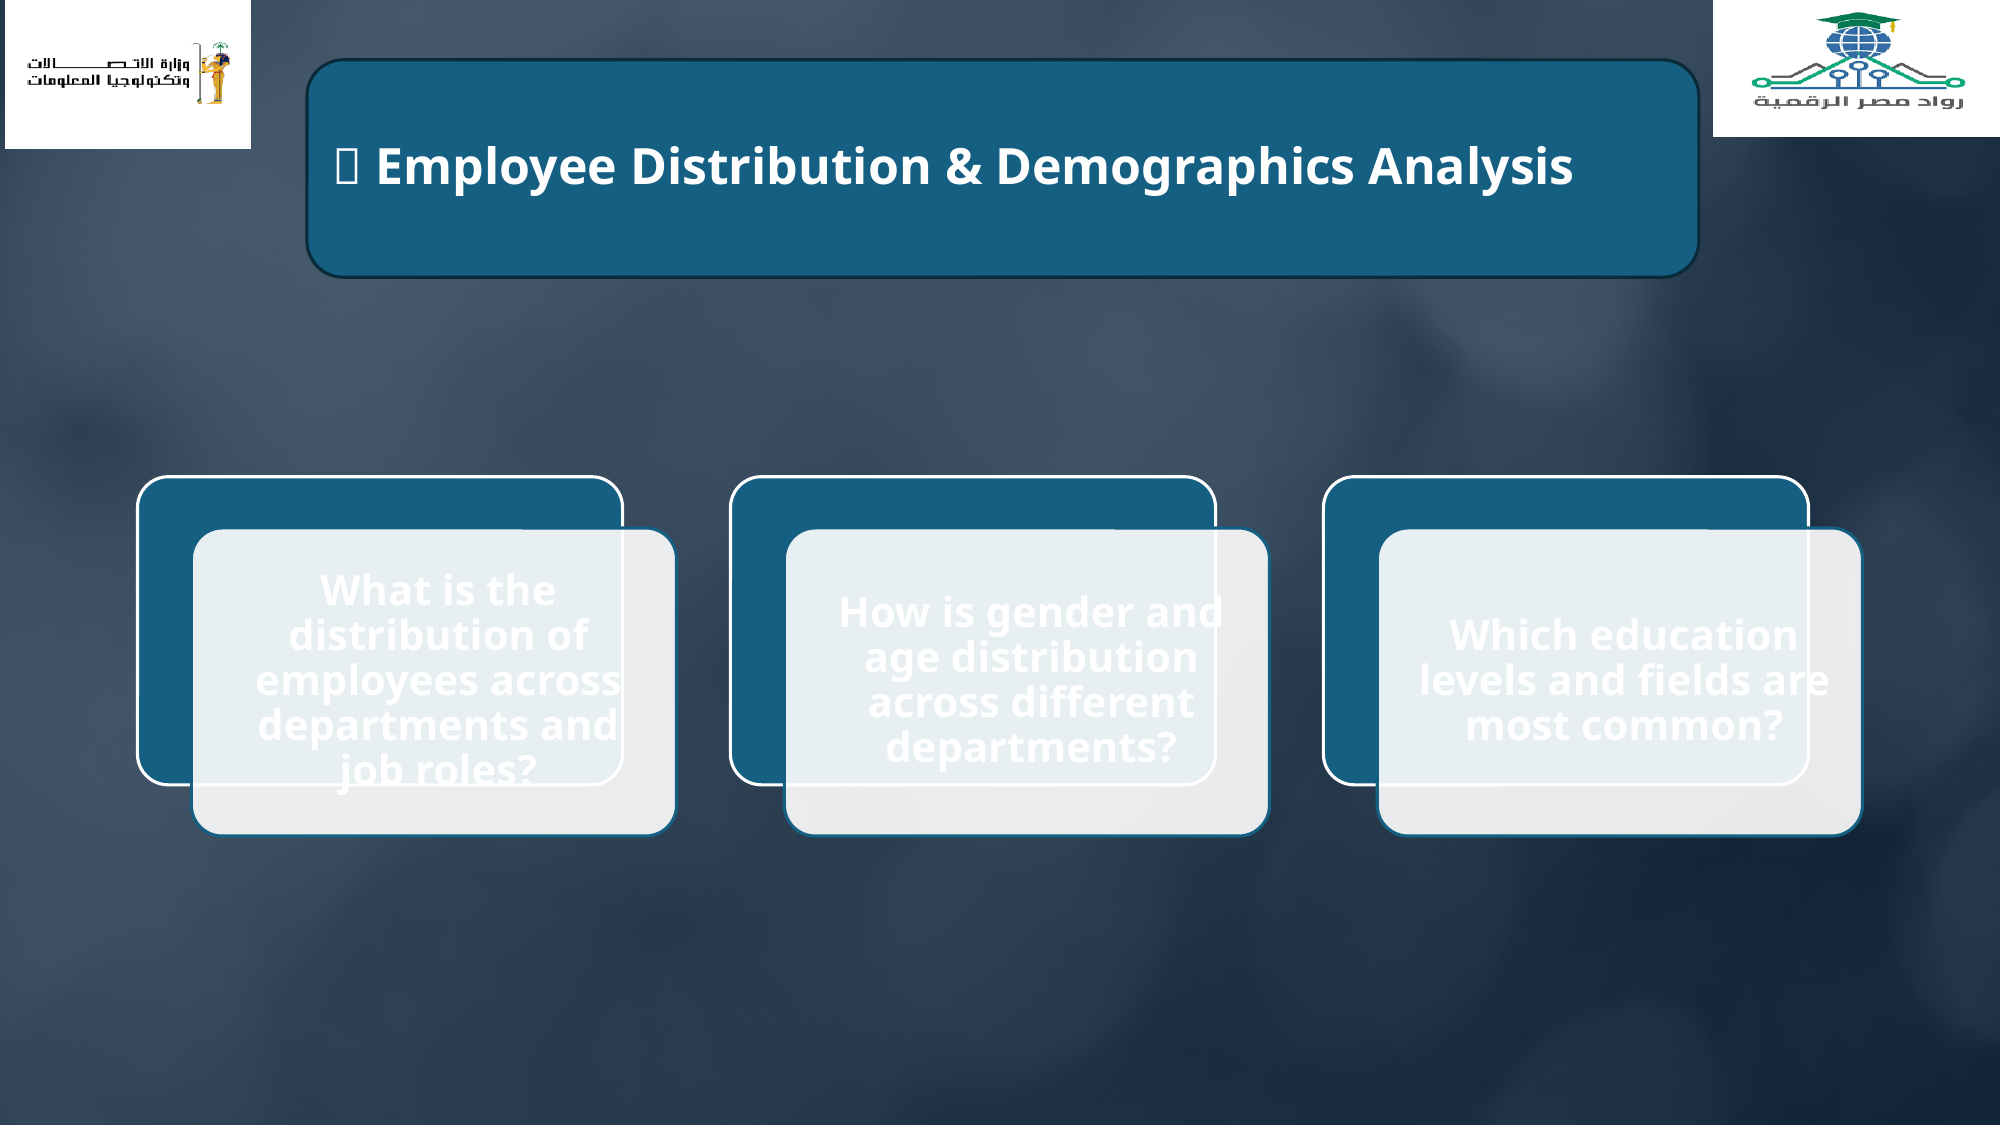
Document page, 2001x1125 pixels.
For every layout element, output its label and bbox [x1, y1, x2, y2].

list [136, 298, 1863, 1014]
picture [0, 0, 2000, 1125]
